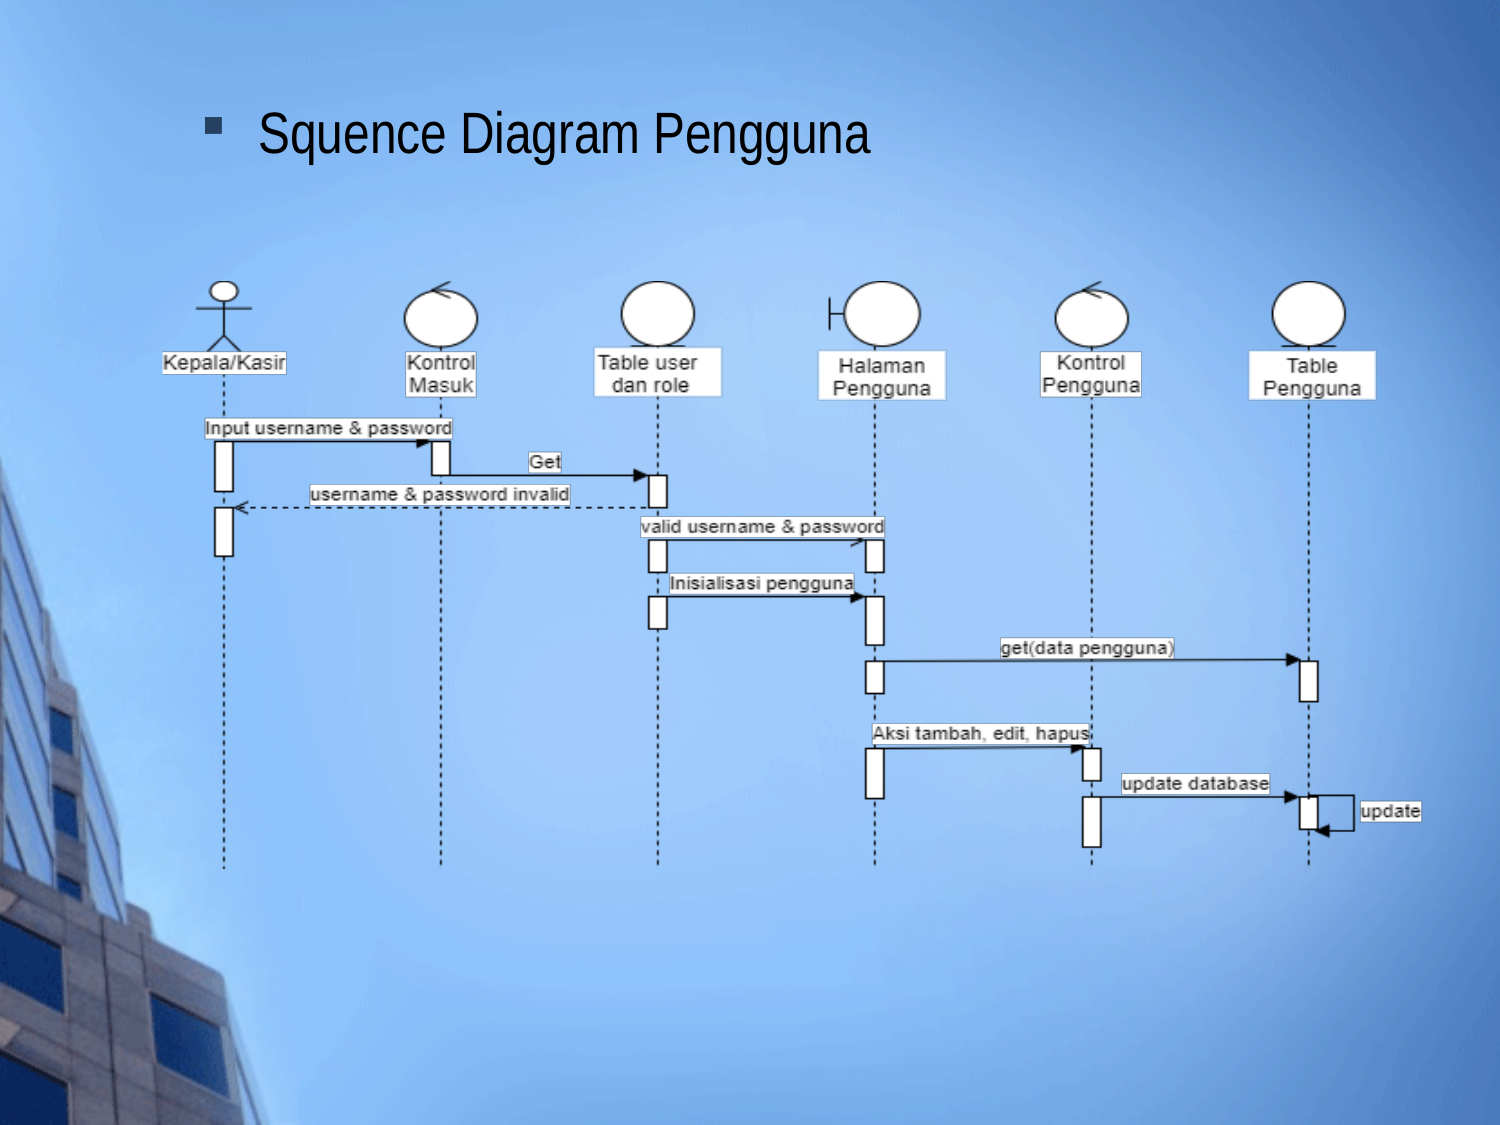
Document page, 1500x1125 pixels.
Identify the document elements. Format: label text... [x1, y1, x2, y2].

list Squence Diagram Pengguna [187, 87, 1450, 1063]
picture [0, 0, 1500, 1125]
